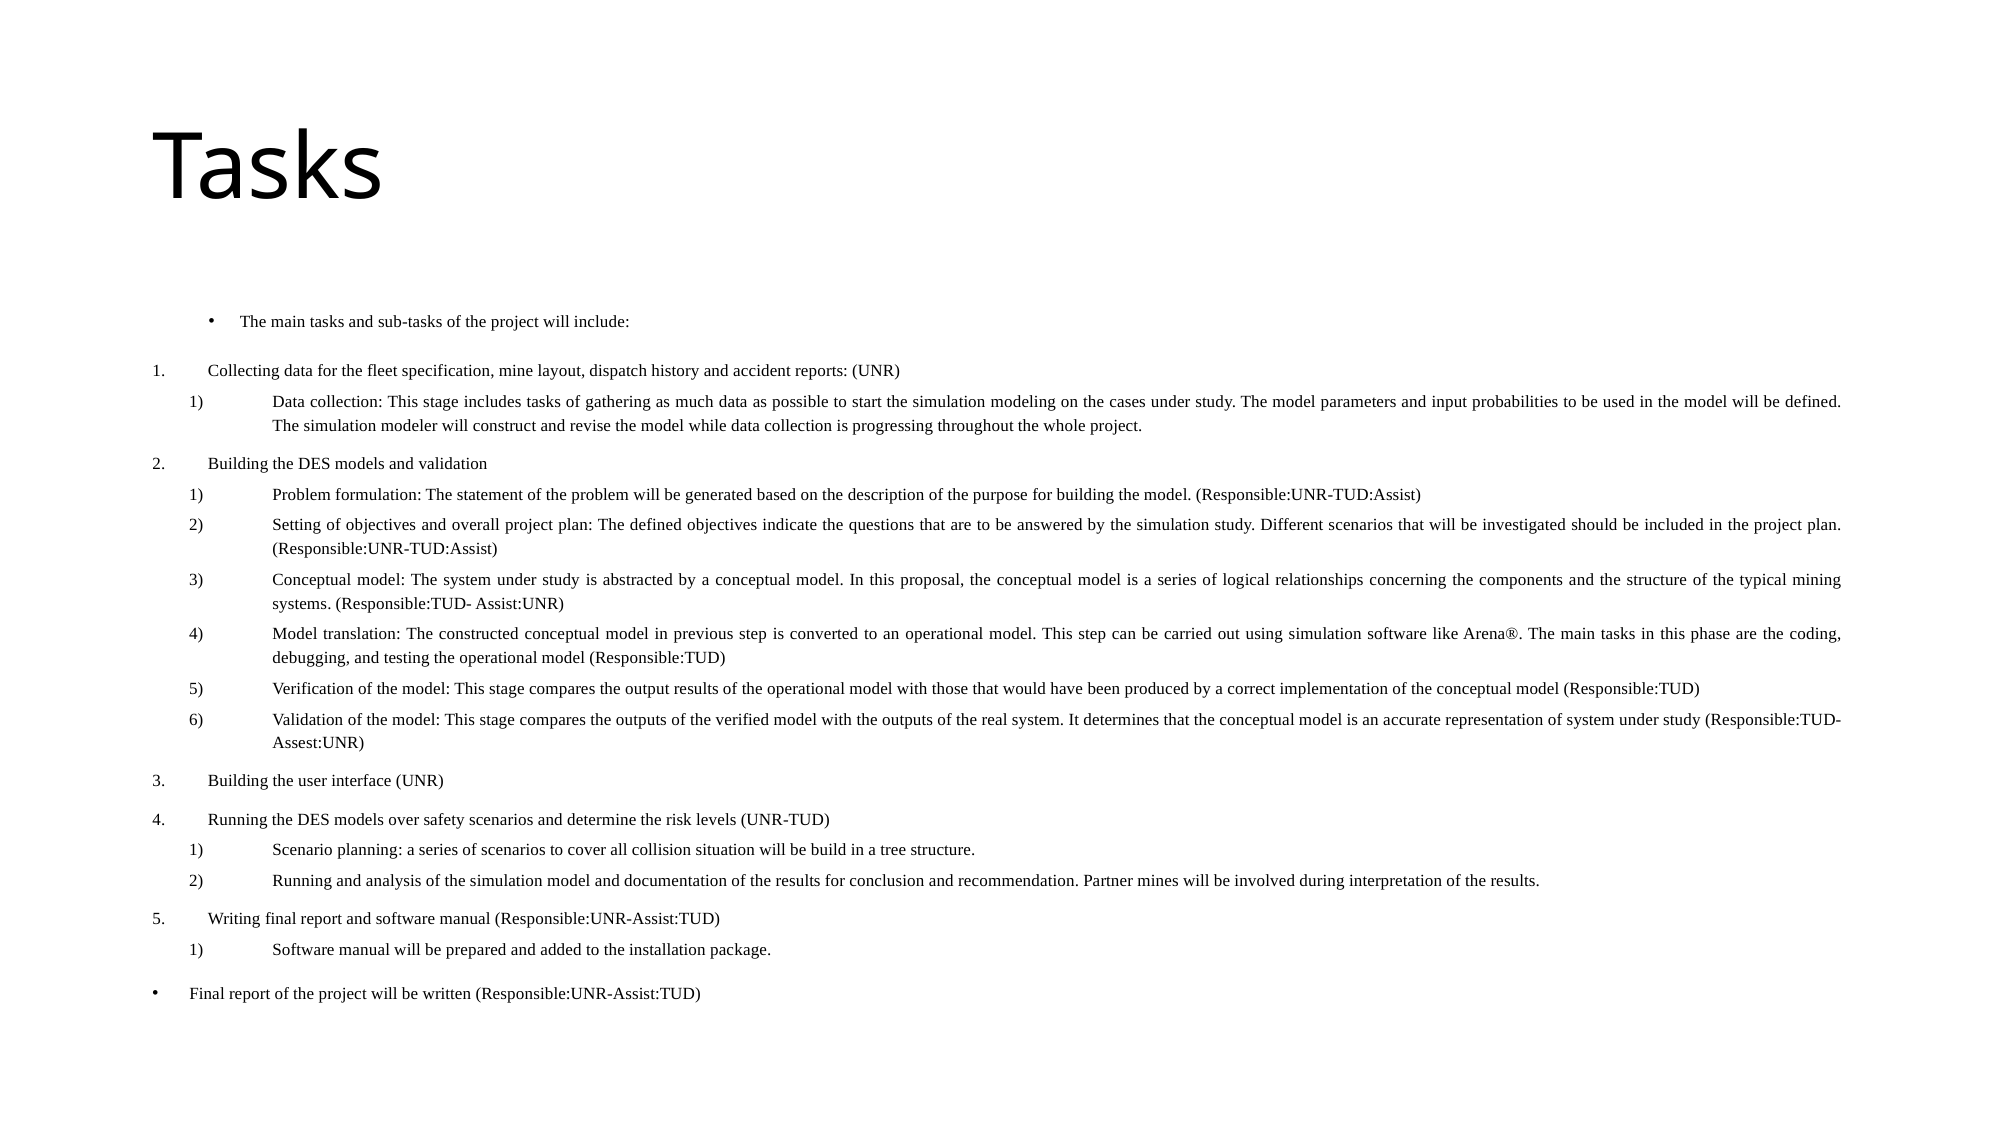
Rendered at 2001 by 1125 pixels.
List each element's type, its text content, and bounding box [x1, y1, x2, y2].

title Tasks [137, 59, 1863, 278]
list The main tasks and sub-tasks of the project will include: Collecting data for the fleet specification, mine layout, dispatch history and accident reports: (UNR) Data collection: This stage includes tasks of gathering as much data as possible to start the simulation modeling on the cases under study. The model parameters and input probabilities to be used in the model will be defined. The simulation modeler will construct and revise the model while data collection is progressing throughout the whole project. Building the DES models and validation Problem formulation: The statement of the problem will be generated based on the description of the purpose for building the model. (Responsible:UNR-TUD:Assist) Setting of objectives and overall project plan: The defined objectives indicate the questions that are to be answered by the simulation study. Different scenarios that will be investigated should be included in the project plan. (Responsible:UNR-TUD:Assist) Conceptual model: The system under study is abstracted by a conceptual model. In this proposal, the conceptual model is a series of logical relationships concerning the components and the structure of the typical mining systems. (Responsible:TUD- Assist:UNR) Model translation: The constructed conceptual model in previous step is converted to an operational model. This step can be carried out using simulation software like Arena®. The main tasks in this phase are the coding, debugging, and testing the operational model (Responsible:TUD) Verification of the model: This stage compares the output results of the operational model with those that would have been produced by a correct implementation of the conceptual model (Responsible:TUD) Validation of the model: This stage compares the outputs of the verified model with the outputs of the real system. It determines that the conceptual model is an accurate representation of system under study (Responsible:TUD- Assest:UNR) Building the user interface (UNR) Running the DES models over safety scenarios and determine the risk levels (UNR-TUD) Scenario planning: a series of scenarios to cover all collision situation will be build in a tree structure. Running and analysis of the simulation model and documentation of the results for conclusion and recommendation. Partner mines will be involved during interpretation of the results. Writing final report and software manual (Responsible:UNR-Assist:TUD) Software manual will be prepared and added to the installation package. Final report of the project will be written (Responsible:UNR-Assist:TUD) [137, 299, 1863, 1014]
